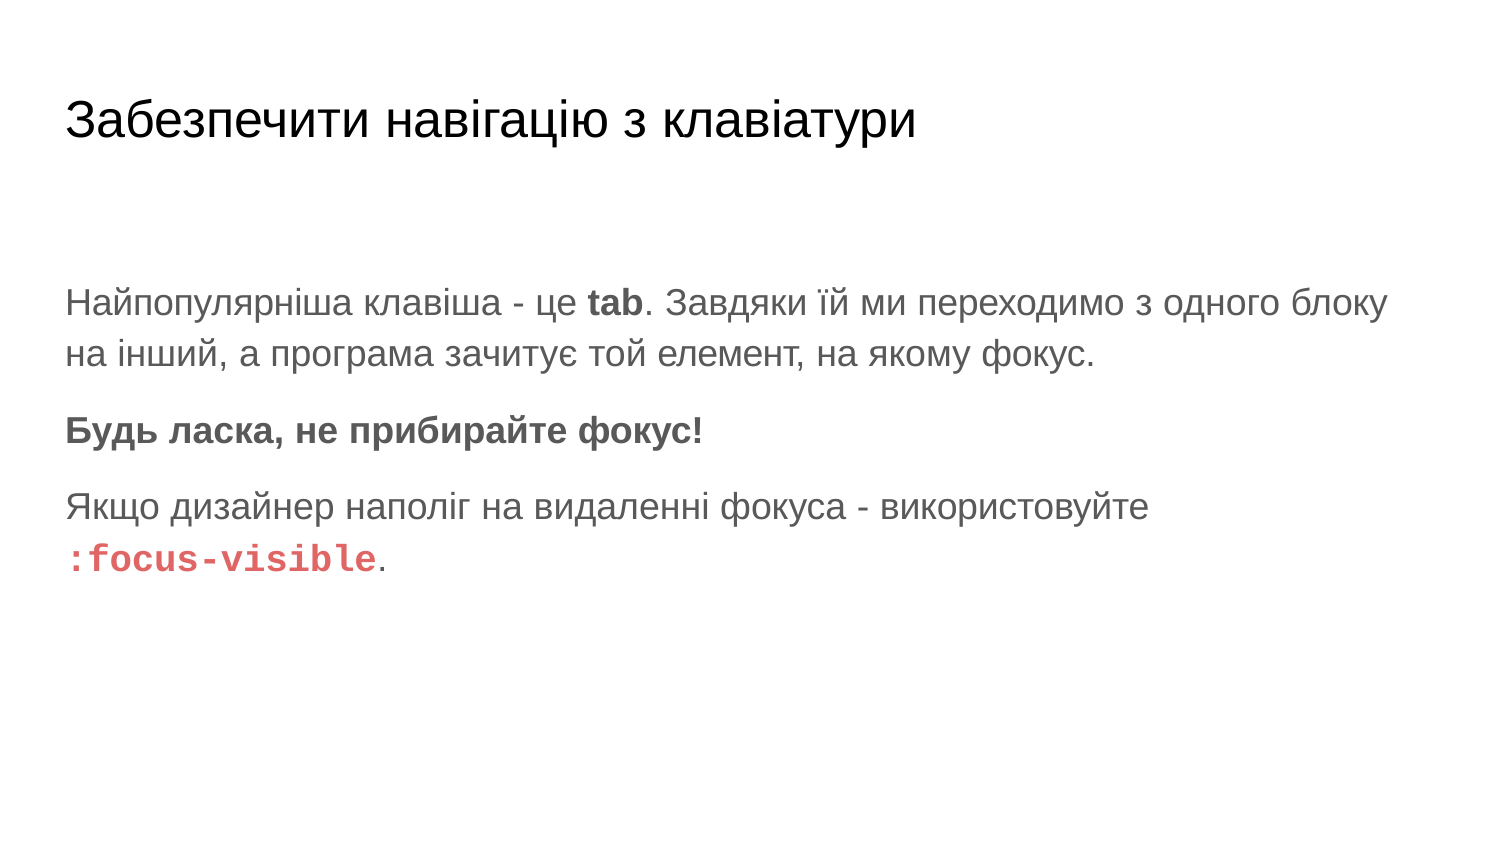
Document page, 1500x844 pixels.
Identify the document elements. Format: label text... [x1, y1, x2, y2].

list Найпопулярніша клавіша - це tab. Завдяки їй ми переходимо з одного блоку на інший, а програма зачитує той елемент, на якому фокус. Будь ласка, не прибирайте фокус! Якщо дизайнер наполіг на видаленні фокуса - використовуйте :focus-visible. [63, 199, 1420, 747]
title Забезпечити навігацію з клавіатури [63, 82, 1390, 199]
